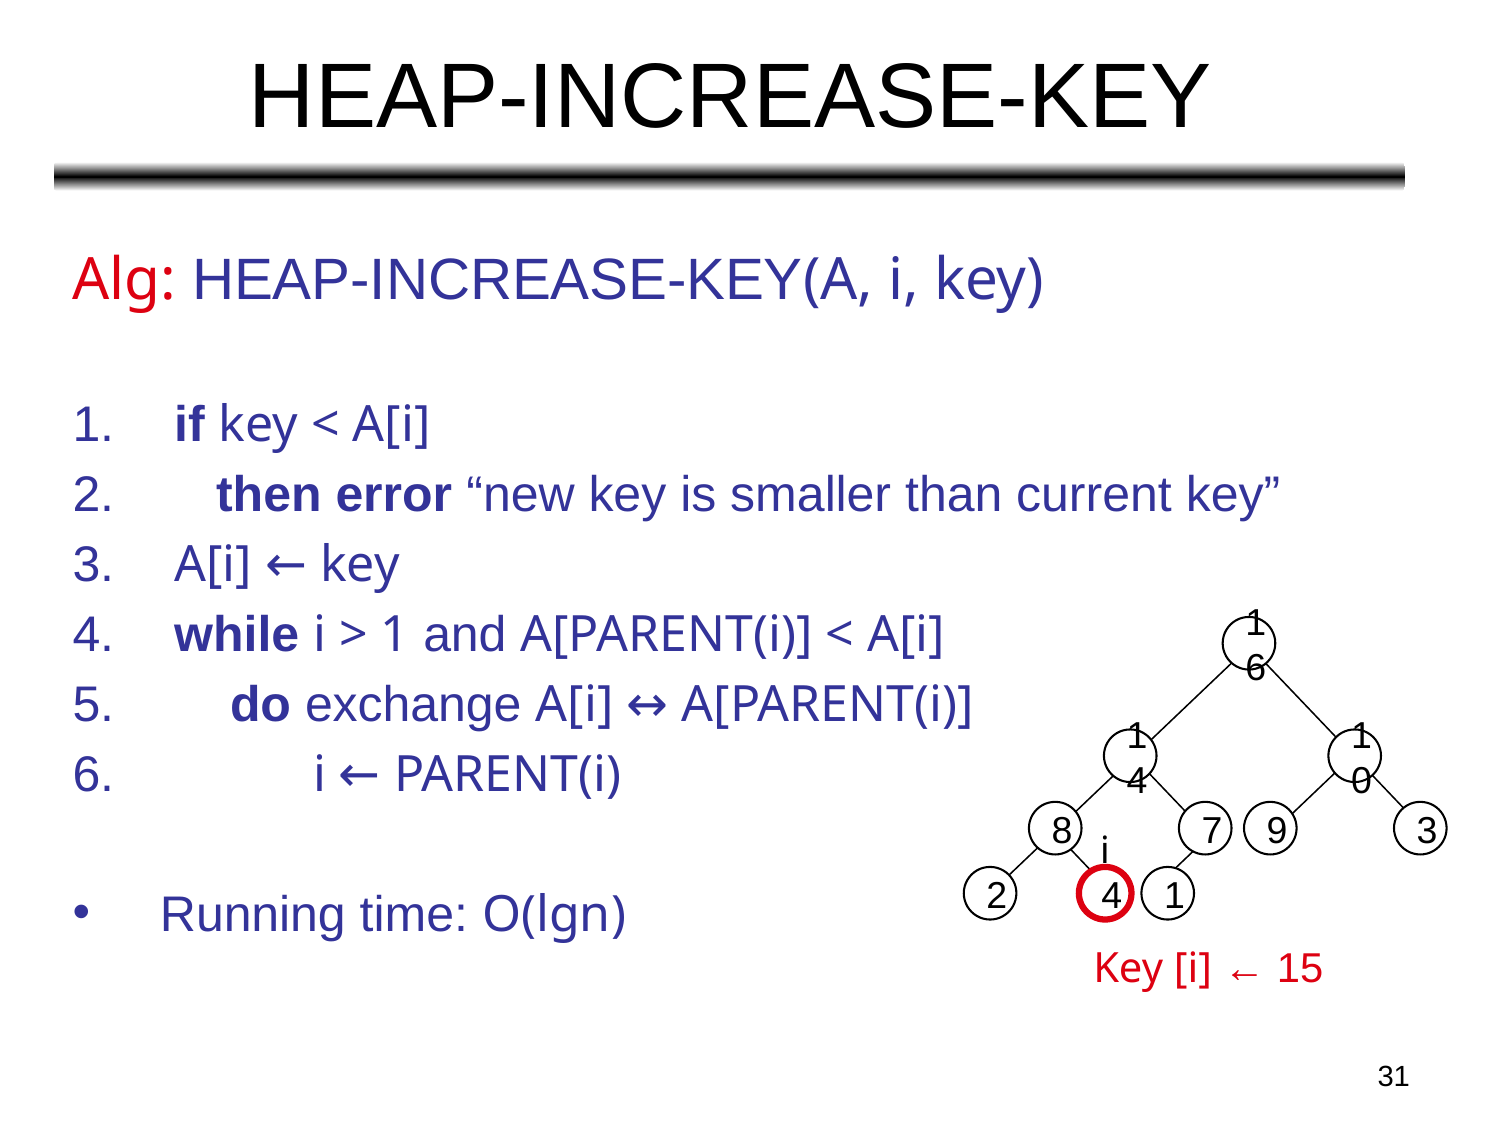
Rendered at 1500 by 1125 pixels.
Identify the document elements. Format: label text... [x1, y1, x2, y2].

list Alg: HEAP-INCREASE-KEY(A, i, key) if key < A[i] then error “new key is smaller than current key” A[i] ← key while i > 1 and A[PARENT(i)] < A[i] do exchange A[i] ↔ A[PARENT(i)] i ← PARENT(i) Running time: O(lgn) [57, 233, 1413, 1009]
text_box Key [i] ← 15 [1078, 932, 1345, 998]
title HEAP-INCREASE-KEY [55, 16, 1406, 166]
text_box ‹#› [1074, 1049, 1425, 1103]
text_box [963, 616, 1447, 920]
